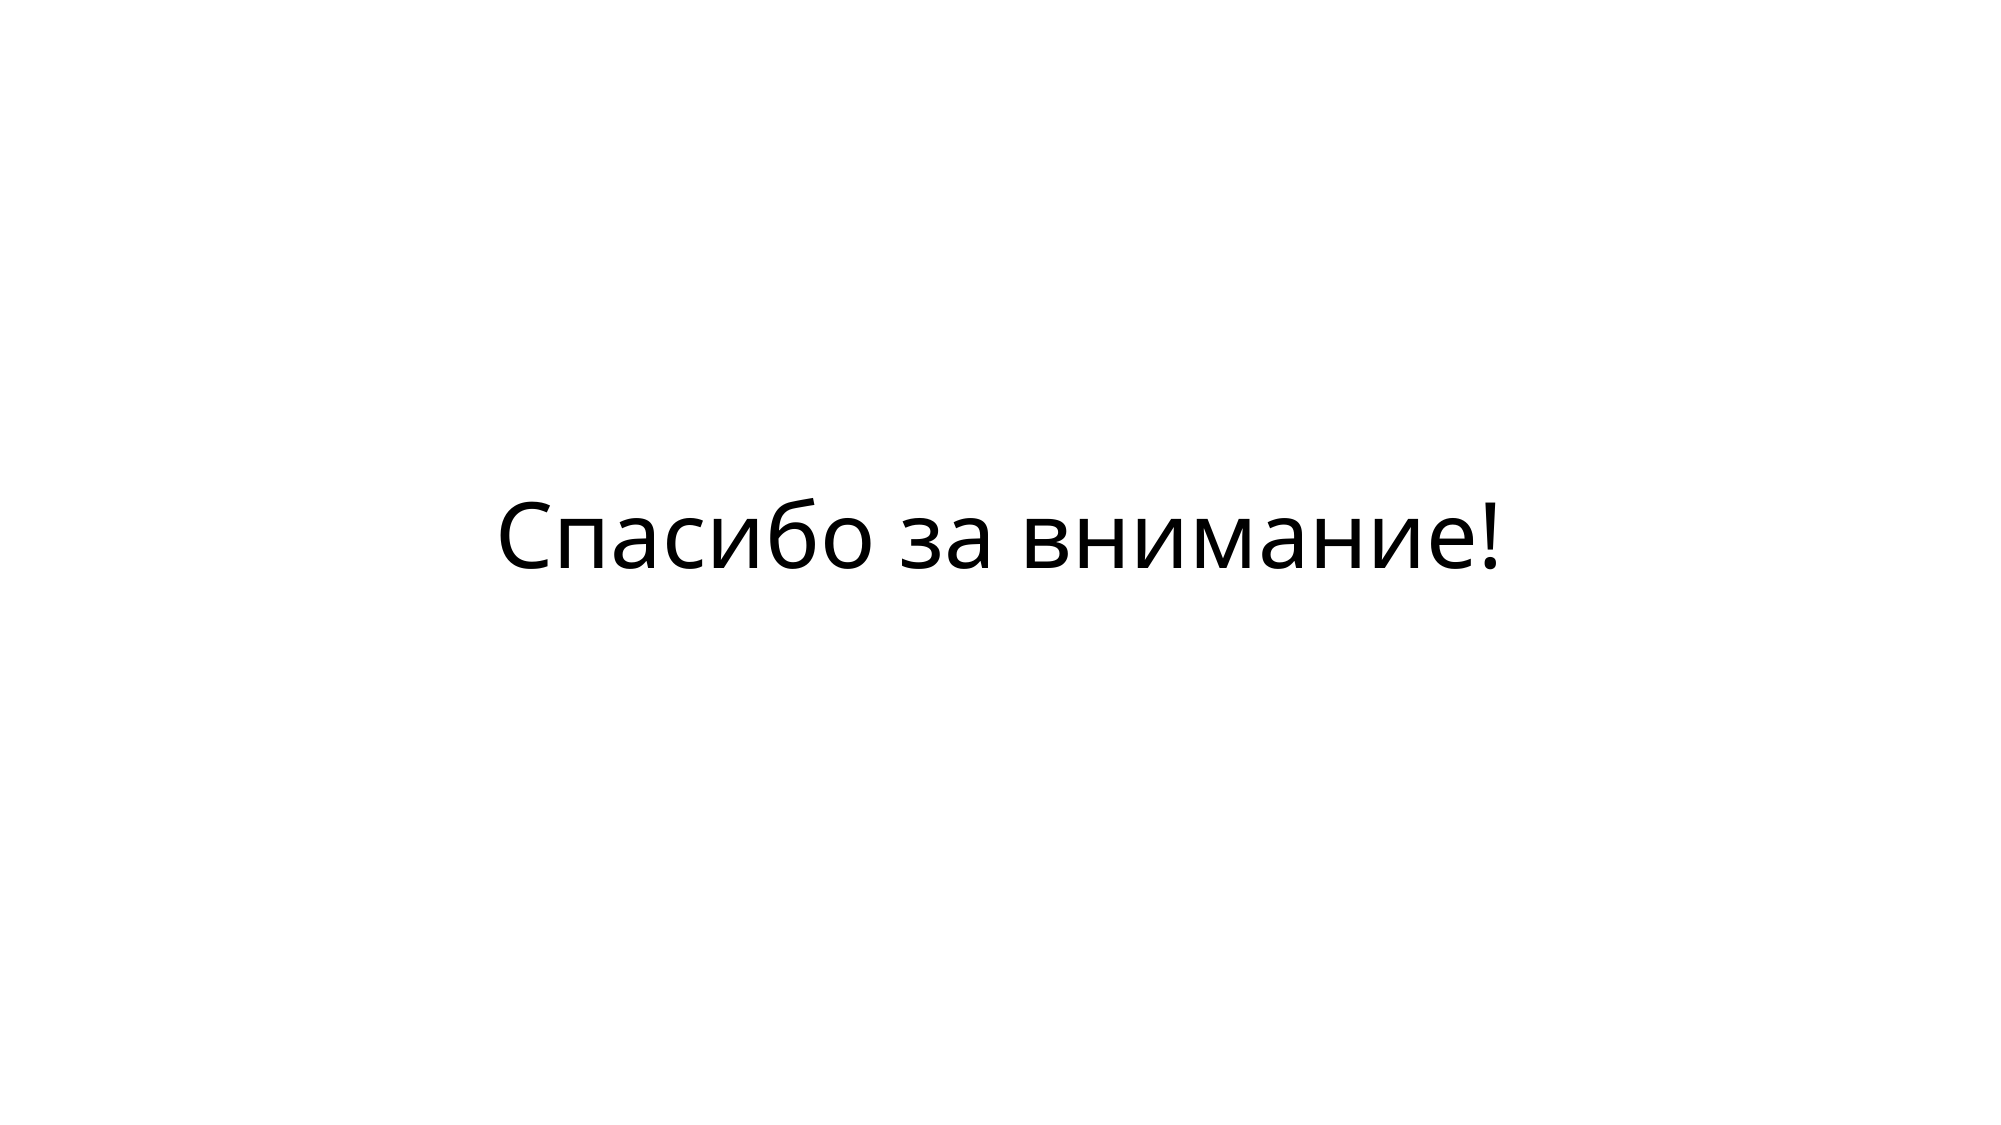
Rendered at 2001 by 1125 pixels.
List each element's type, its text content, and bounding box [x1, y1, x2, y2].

title Спасибо за внимание! [0, 429, 2000, 648]
